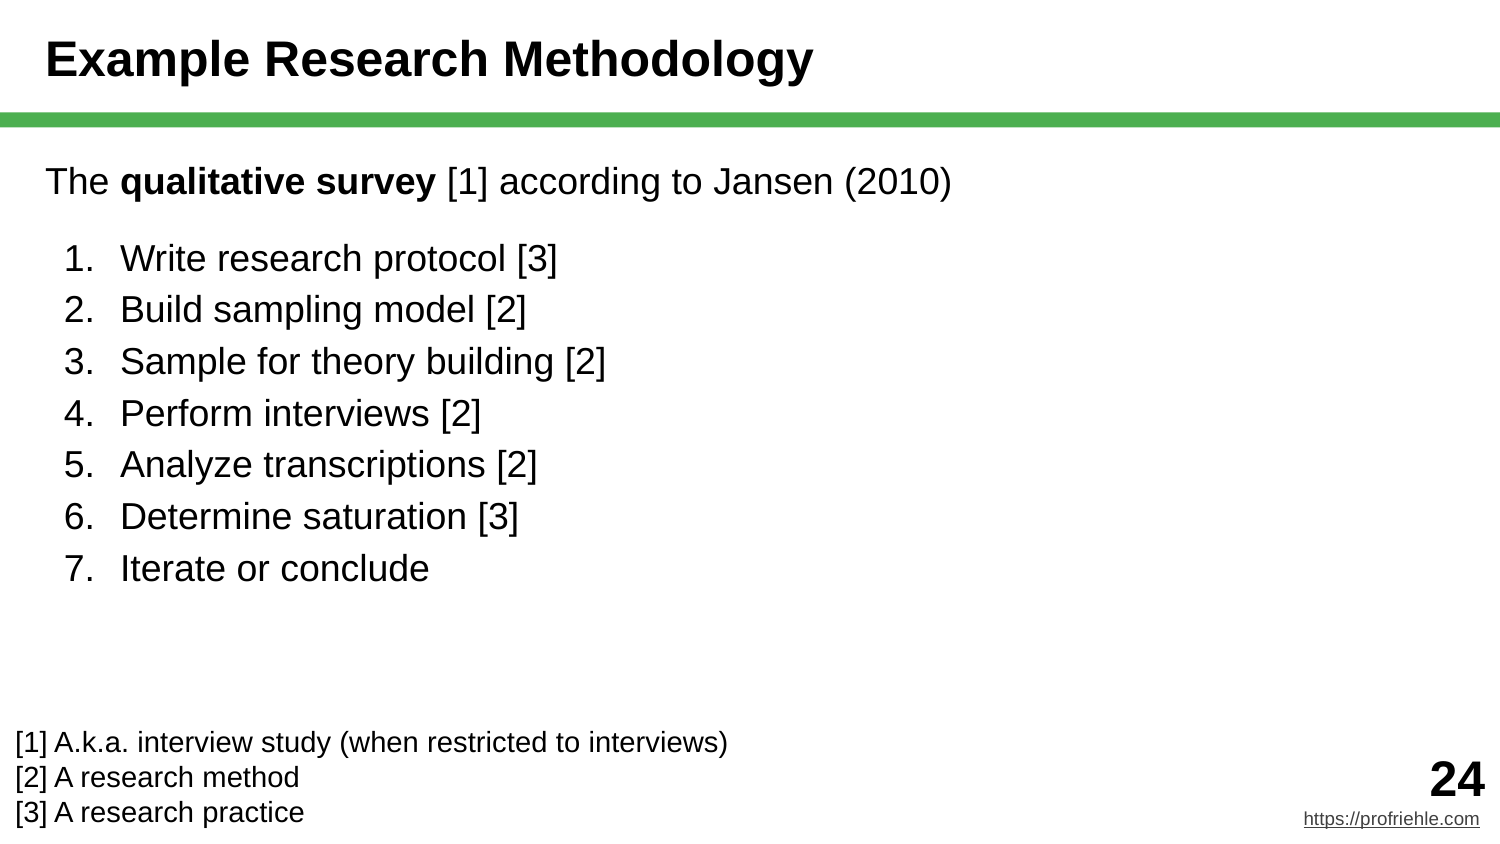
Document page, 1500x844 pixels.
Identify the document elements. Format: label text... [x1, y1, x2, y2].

title Example Research Methodology [0, 0, 1500, 113]
text_box [1] A.k.a. interview study (when restricted to interviews) [2] A research method [3] A research practice [0, 693, 1200, 844]
slide_number ‹#› https://profriehle.com [1200, 724, 1500, 844]
list The qualitative survey [1] according to Jansen (2010) Write research protocol [3] Build sampling model [2] Sample for theory building [2] Perform interviews [2] Analyze transcriptions [2] Determine saturation [3] Iterate or conclude [45, 150, 1455, 724]
